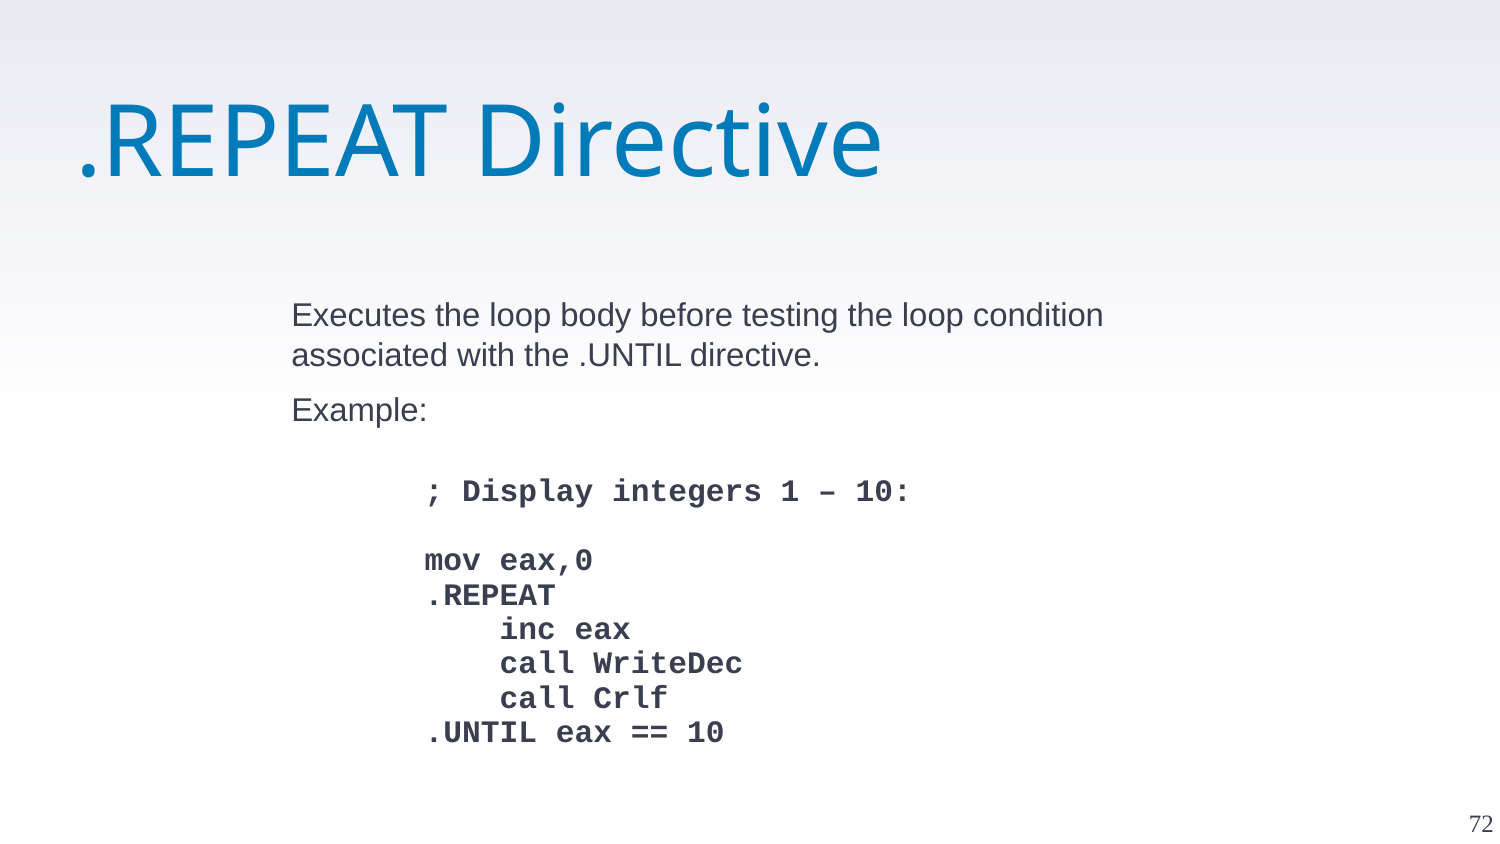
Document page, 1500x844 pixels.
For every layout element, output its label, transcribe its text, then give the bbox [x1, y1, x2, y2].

text_box ; Display integers 1 – 10: mov eax,0 .REPEAT inc eax call WriteDec call Crlf .UNTIL eax == 10 [407, 464, 1199, 802]
title .REPEAT Directive [75, 99, 1419, 277]
slide_number 72 [1418, 760, 1494, 838]
text_box Executes the loop body before testing the loop condition associated with the .UNTIL directive. Example: [276, 276, 1224, 446]
